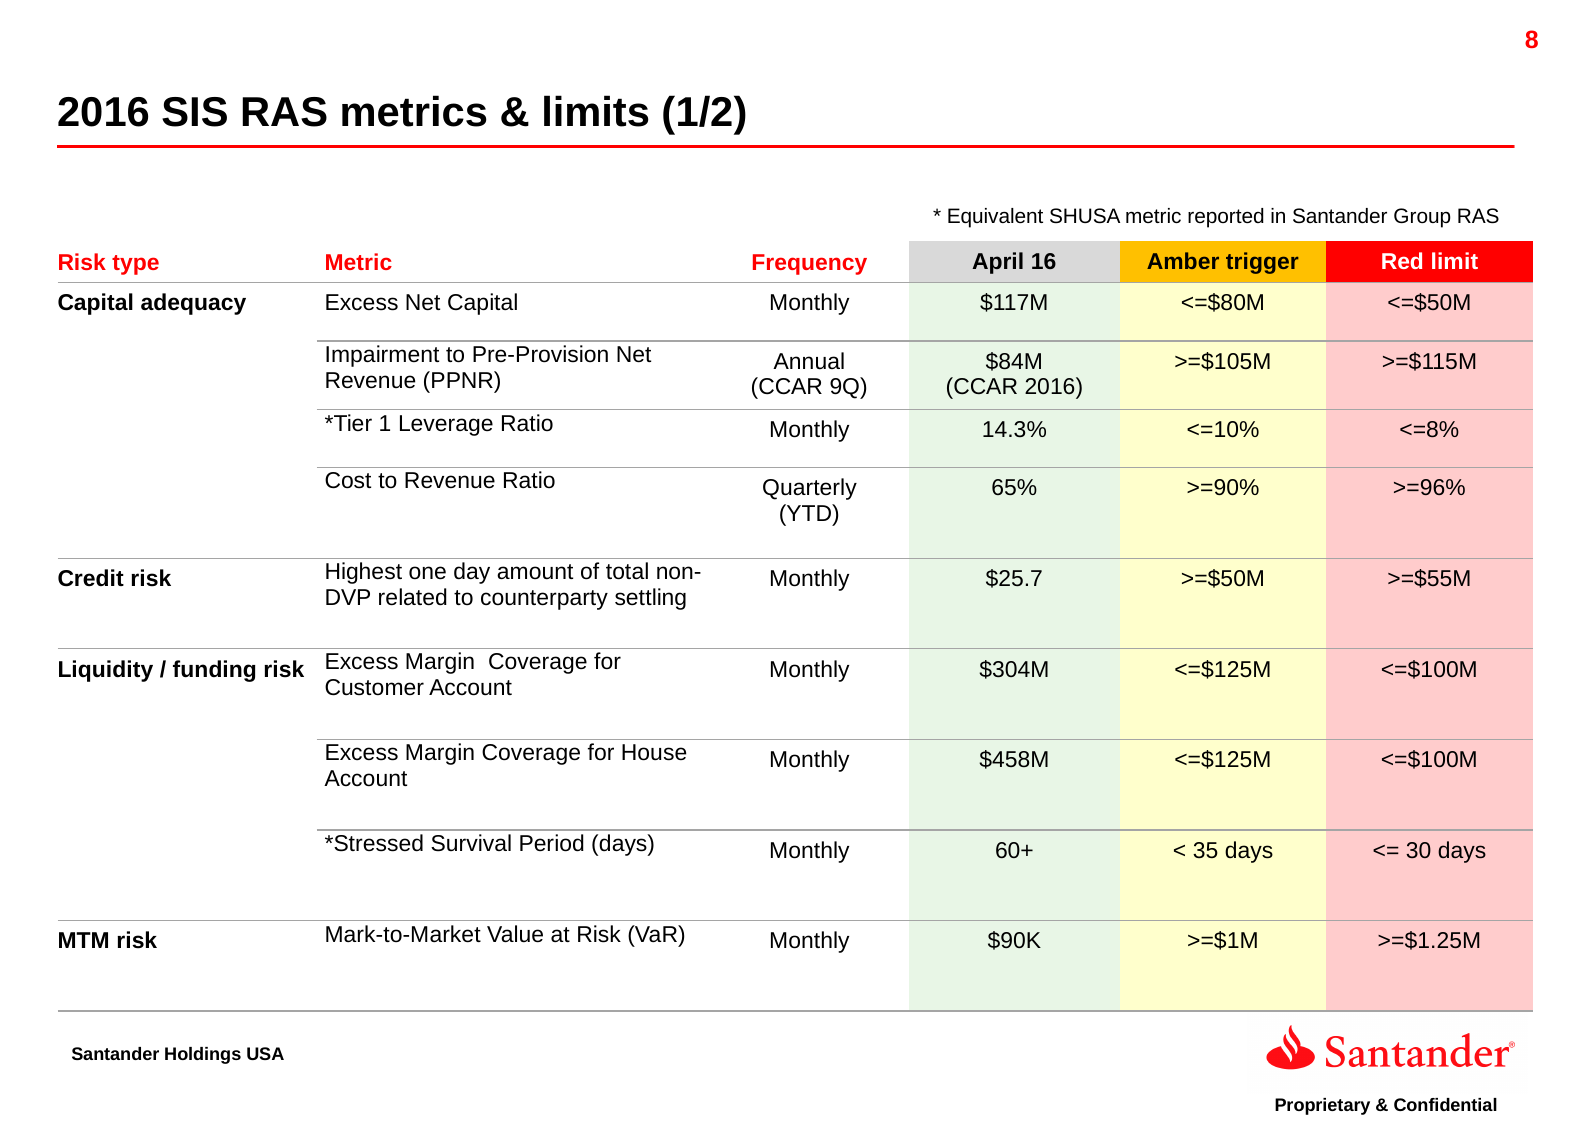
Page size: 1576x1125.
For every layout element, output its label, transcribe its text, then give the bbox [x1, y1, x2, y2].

table_cell <=$100M [1326, 740, 1533, 829]
table_cell <=8% [1326, 410, 1533, 467]
table_cell >=90% [1120, 468, 1326, 558]
table_header Red limit [1326, 241, 1533, 282]
table_cell Excess Margin Coverage for House Account [317, 740, 710, 829]
table_cell >=$115M [1326, 342, 1533, 409]
table_cell MTM risk [58, 921, 317, 1010]
table_cell Excess Margin Coverage for Customer Account [317, 649, 710, 739]
text_box * Equivalent SHUSA metric reported in Santander Group RAS [918, 198, 1515, 235]
table_cell Quarterly (YTD) [710, 468, 909, 558]
list 2016 SIS RAS metrics & limits (1/2) [57, 74, 1479, 146]
picture [1247, 1012, 1528, 1094]
table_cell >=$105M [1120, 342, 1326, 409]
table_cell Monthly [710, 559, 909, 648]
table_cell $90K [909, 921, 1120, 1010]
table_cell $84M (CCAR 2016) [909, 342, 1120, 409]
table_cell Monthly [710, 921, 909, 1010]
table_cell Monthly [710, 410, 909, 467]
table_cell Liquidity / funding risk [58, 649, 317, 920]
table_cell 65% [909, 468, 1120, 558]
table_header Metric [317, 241, 710, 282]
table_cell <= 30 days [1326, 831, 1533, 920]
table_cell Credit risk [58, 559, 317, 648]
table_cell <=10% [1120, 410, 1326, 467]
table_header Amber trigger [1120, 241, 1326, 282]
table_cell < 35 days [1120, 831, 1326, 920]
table_cell $25.7 [909, 559, 1120, 648]
table_cell Mark-to-Market Value at Risk (VaR) [317, 921, 710, 1010]
table_cell Capital adequacy [58, 283, 317, 558]
table_cell Excess Net Capital [317, 283, 710, 340]
table_cell Monthly [710, 283, 909, 340]
table_header Frequency [710, 241, 909, 282]
table_cell <=$125M [1120, 649, 1326, 739]
table_header April 16 [909, 241, 1120, 282]
table_cell $117M [909, 283, 1120, 340]
table_cell <=$125M [1120, 740, 1326, 829]
table_cell $304M [909, 649, 1120, 739]
table_cell Cost to Revenue Ratio [317, 468, 710, 558]
table_cell >=$1M [1120, 921, 1326, 1010]
table_cell 14.3% [909, 410, 1120, 467]
table_cell 60+ [909, 831, 1120, 920]
table_cell >=$1.25M [1326, 921, 1533, 1010]
table_cell Monthly [710, 740, 909, 829]
table_cell Highest one day amount of total non-DVP related to counterparty settling [317, 559, 710, 648]
table_cell Monthly [710, 831, 909, 920]
table_cell >=$50M [1120, 559, 1326, 648]
table_cell <=$100M [1326, 649, 1533, 739]
table_cell Impairment to Pre-Provision Net Revenue (PPNR) [317, 342, 710, 409]
table_cell Annual (CCAR 9Q) [710, 342, 909, 409]
table_cell >=$55M [1326, 559, 1533, 648]
table_cell >=96% [1326, 468, 1533, 558]
table_cell *Tier 1 Leverage Ratio [317, 410, 710, 467]
table_cell Monthly [710, 649, 909, 739]
table_header Risk type [58, 241, 317, 282]
table_cell <=$80M [1120, 283, 1326, 340]
table_cell *Stressed Survival Period (days) [317, 831, 710, 920]
table_cell $458M [909, 740, 1120, 829]
table_cell <=$50M [1326, 283, 1533, 340]
